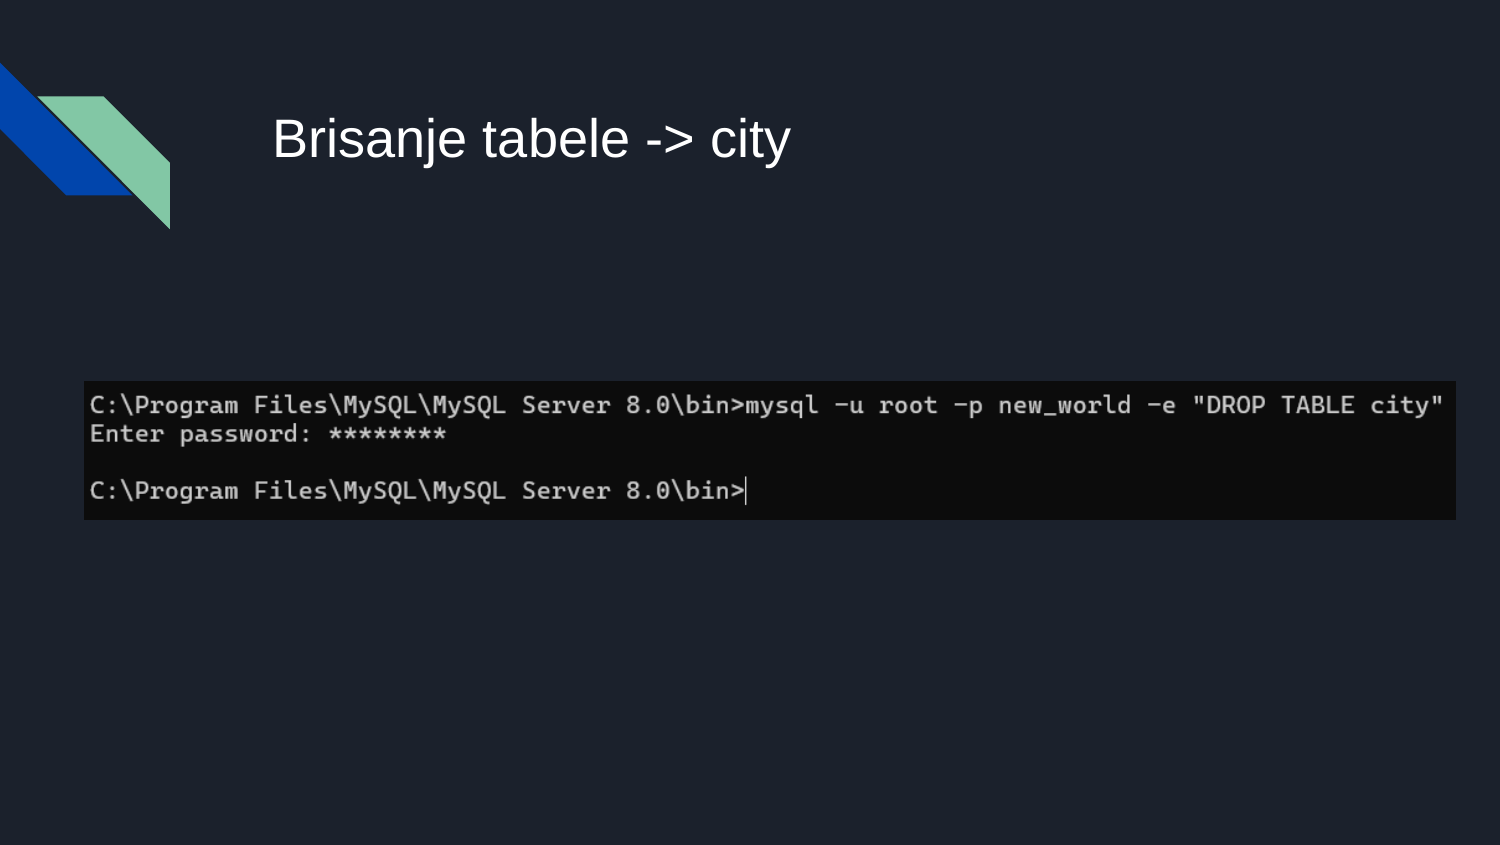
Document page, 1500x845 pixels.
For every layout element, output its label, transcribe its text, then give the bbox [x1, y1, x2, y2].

text_box Brisanje tabele -> city [257, 89, 1149, 221]
picture [84, 381, 1456, 521]
